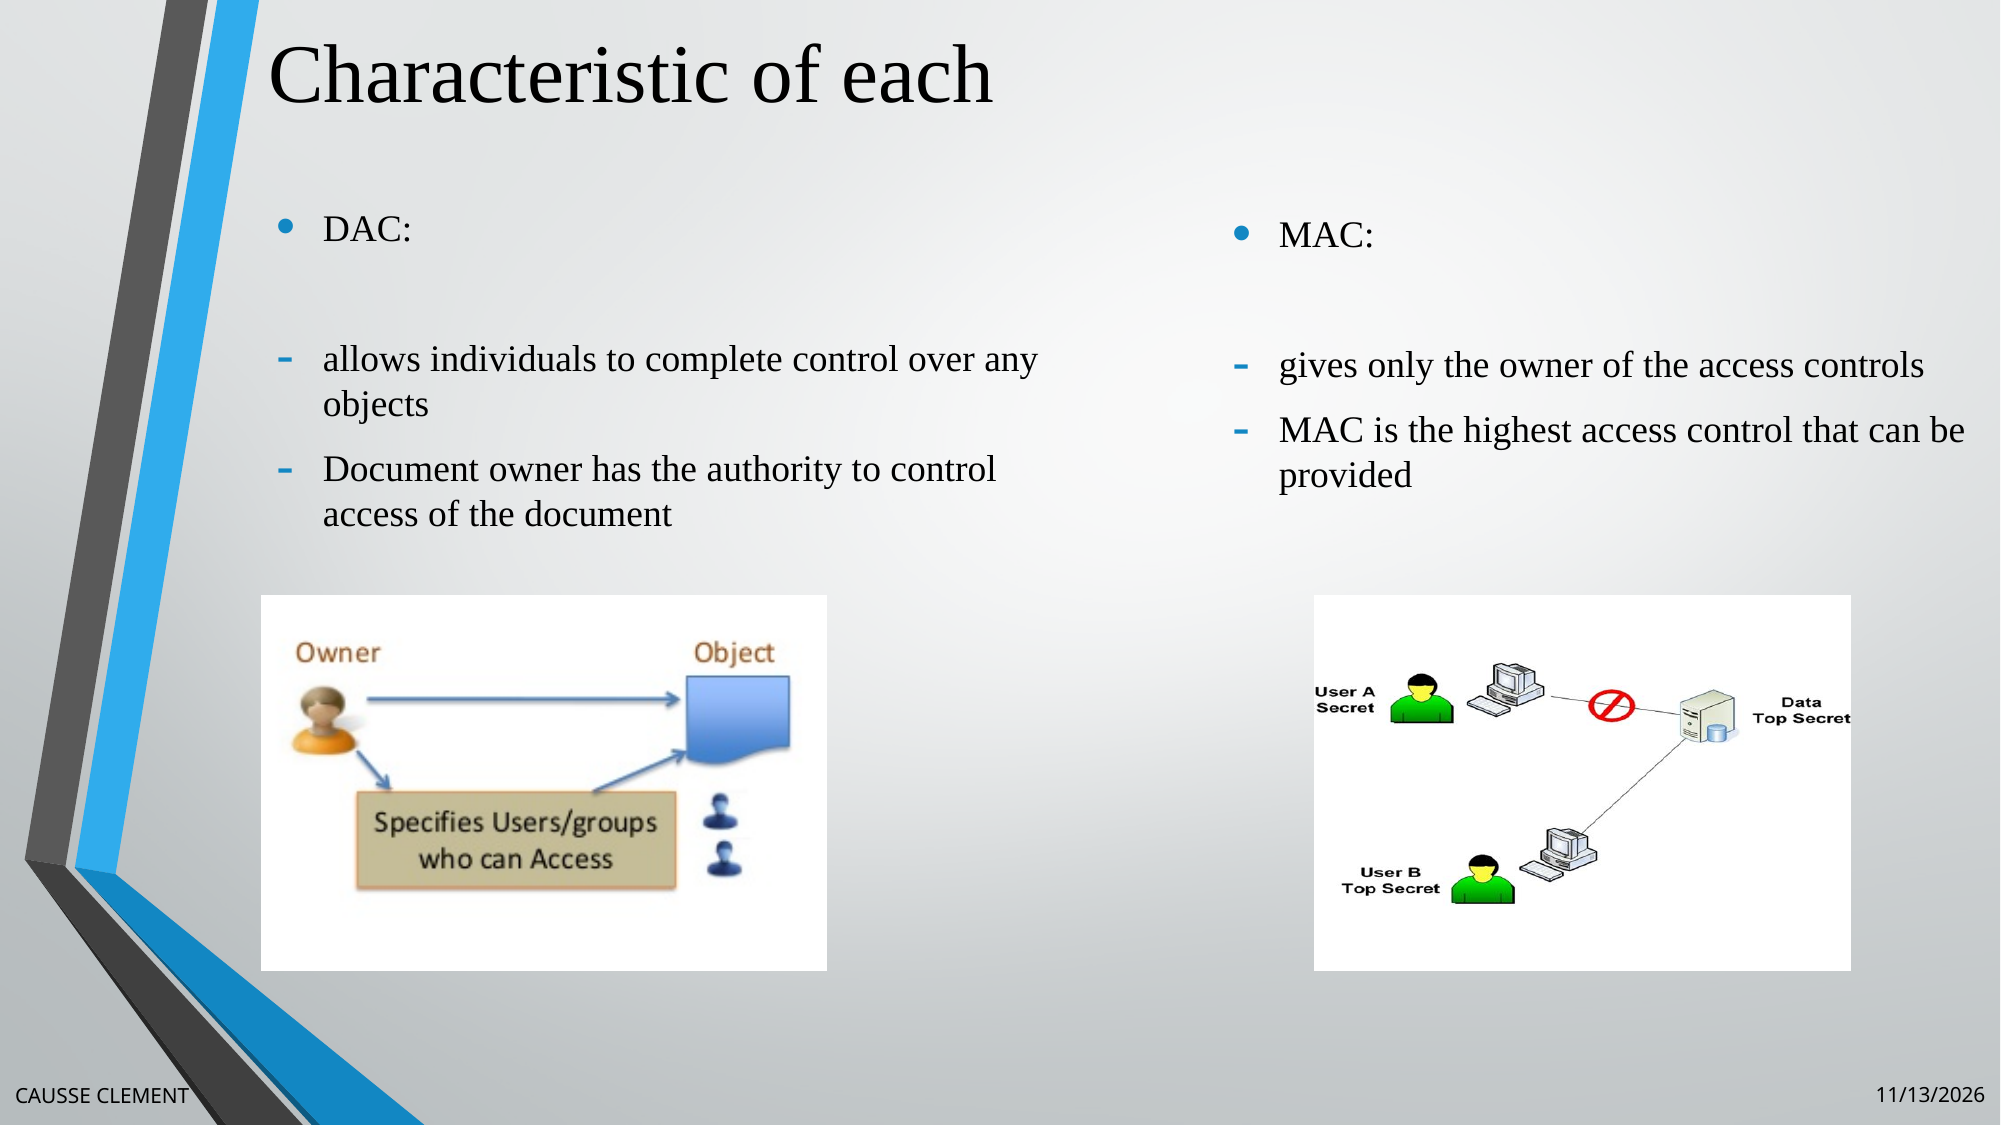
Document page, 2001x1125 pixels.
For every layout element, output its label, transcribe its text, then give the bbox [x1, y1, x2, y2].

picture [260, 595, 827, 971]
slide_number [1812, 1065, 2000, 1125]
picture [1313, 595, 1851, 971]
footer CAUSSE CLEMENT [0, 1065, 1163, 1125]
list MAC: gives only the owner of the access controls MAC is the highest access control that can be provided [1217, 192, 2000, 579]
list DAC: allows individuals to complete control over any objects Document owner has the authority to control access of the document [261, 192, 1064, 546]
title Characteristic of each [158, 0, 1105, 139]
